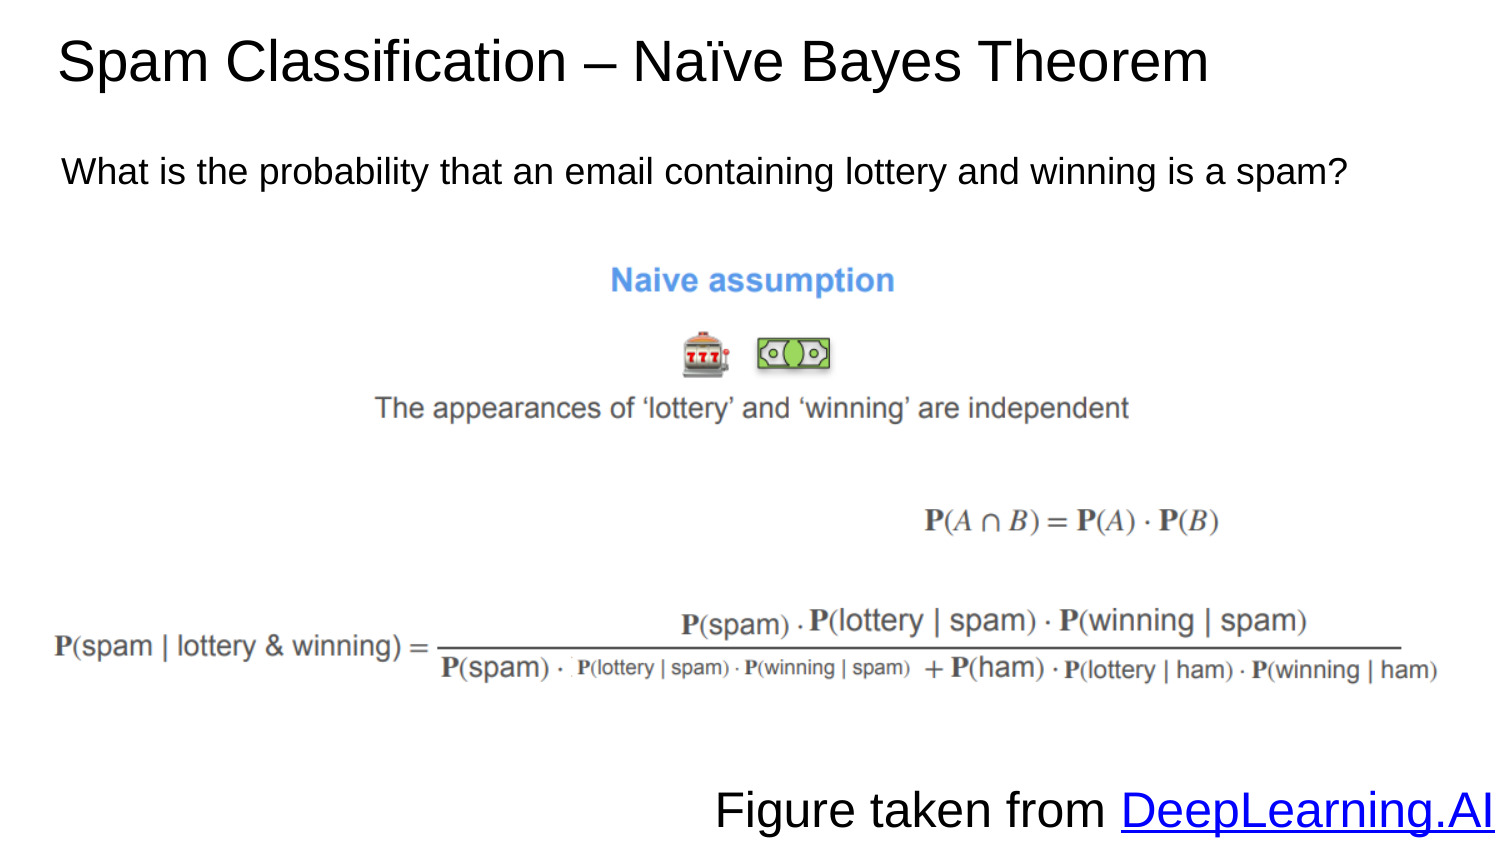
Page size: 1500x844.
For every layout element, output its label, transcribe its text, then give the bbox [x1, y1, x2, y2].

title Spam Classification – Naïve Bayes Theorem [57, 22, 1442, 94]
picture [25, 234, 1474, 758]
text_box Figure taken from DeepLearning.AI [699, 770, 1500, 844]
list What is the probability that an email containing lottery and winning is a spam? [61, 146, 1439, 232]
